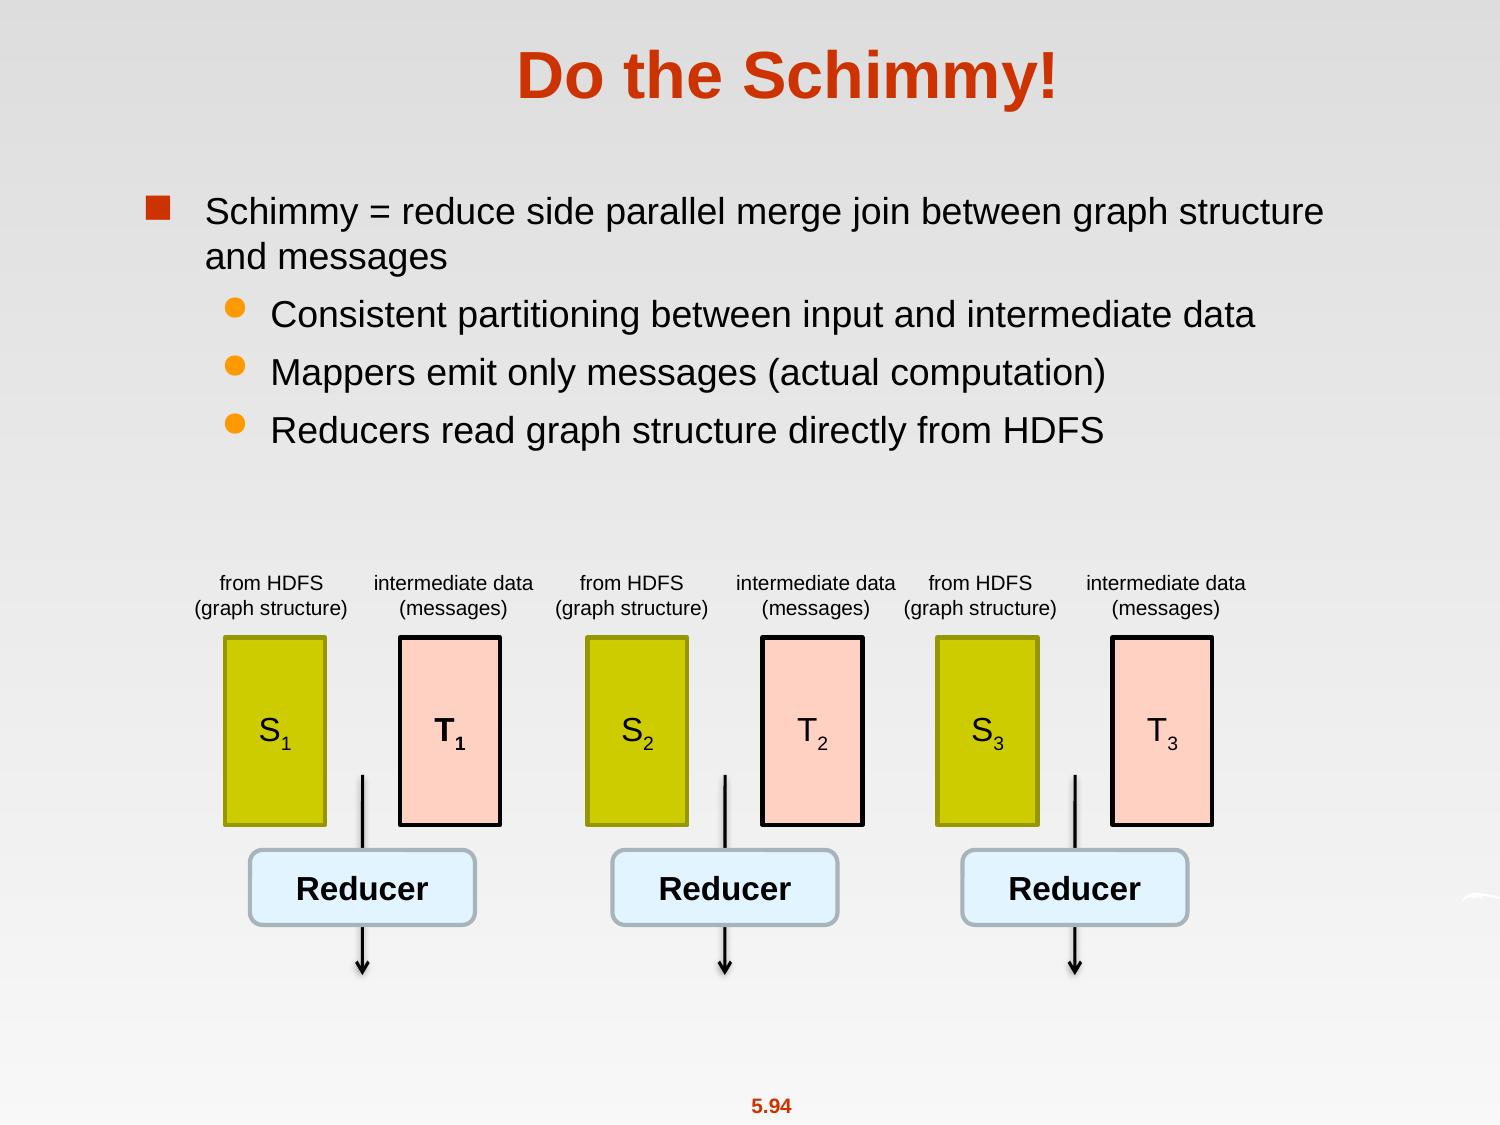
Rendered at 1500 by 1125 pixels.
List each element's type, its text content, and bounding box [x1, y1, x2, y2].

text_box intermediate data (messages) [724, 562, 888, 628]
text_box T3 [1110, 635, 1214, 827]
text_box Reducer [960, 847, 1190, 928]
text_box intermediate data (messages) [364, 562, 540, 628]
text_box intermediate data (messages) [1073, 562, 1261, 628]
text_box from HDFS (graph structure) [888, 562, 1073, 628]
list Schimmy = reduce side parallel merge join between graph structure and messages Consistent partitioning between input and intermediate data Mappers emit only messages (actual computation) Reducers read graph structure directly from HDFS [133, 179, 1391, 984]
text_box from HDFS (graph structure) [179, 562, 364, 628]
text_box Reducer [610, 847, 840, 928]
text_box S2 [585, 635, 689, 827]
text_box T2 [760, 635, 865, 827]
text_box Reducer [247, 847, 478, 928]
title Do the Schimmy! [126, 19, 1451, 120]
text_box from HDFS (graph structure) [540, 562, 724, 628]
text_box S3 [935, 635, 1040, 827]
